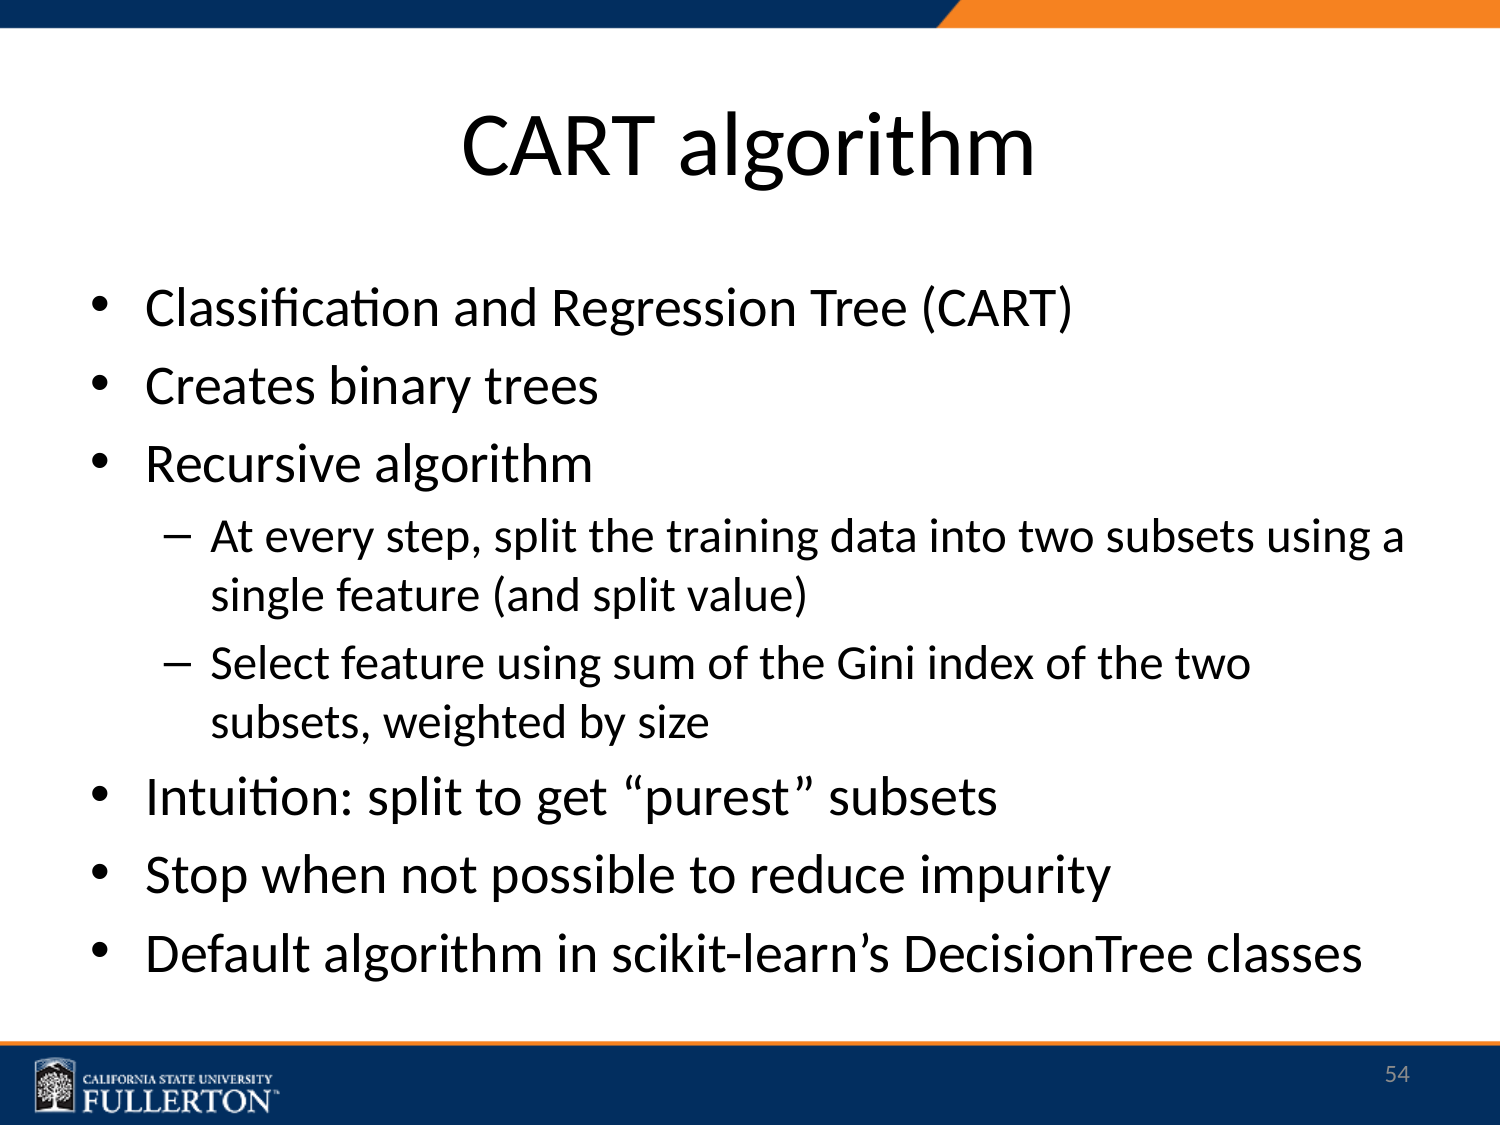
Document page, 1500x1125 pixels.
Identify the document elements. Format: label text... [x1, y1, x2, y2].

list Classification and Regression Tree (CART) Creates binary trees Recursive algorithm At every step, split the training data into two subsets using a single feature (and split value) Select feature using sum of the Gini index of the two subsets, weighted by size Intuition: split to get “purest” subsets Stop when not possible to reduce impurity Default algorithm in scikit-learn’s DecisionTree classes [75, 262, 1425, 1005]
picture [0, 0, 1500, 1125]
title CART algorithm [75, 45, 1425, 233]
slide_number 54 [1074, 1042, 1425, 1103]
